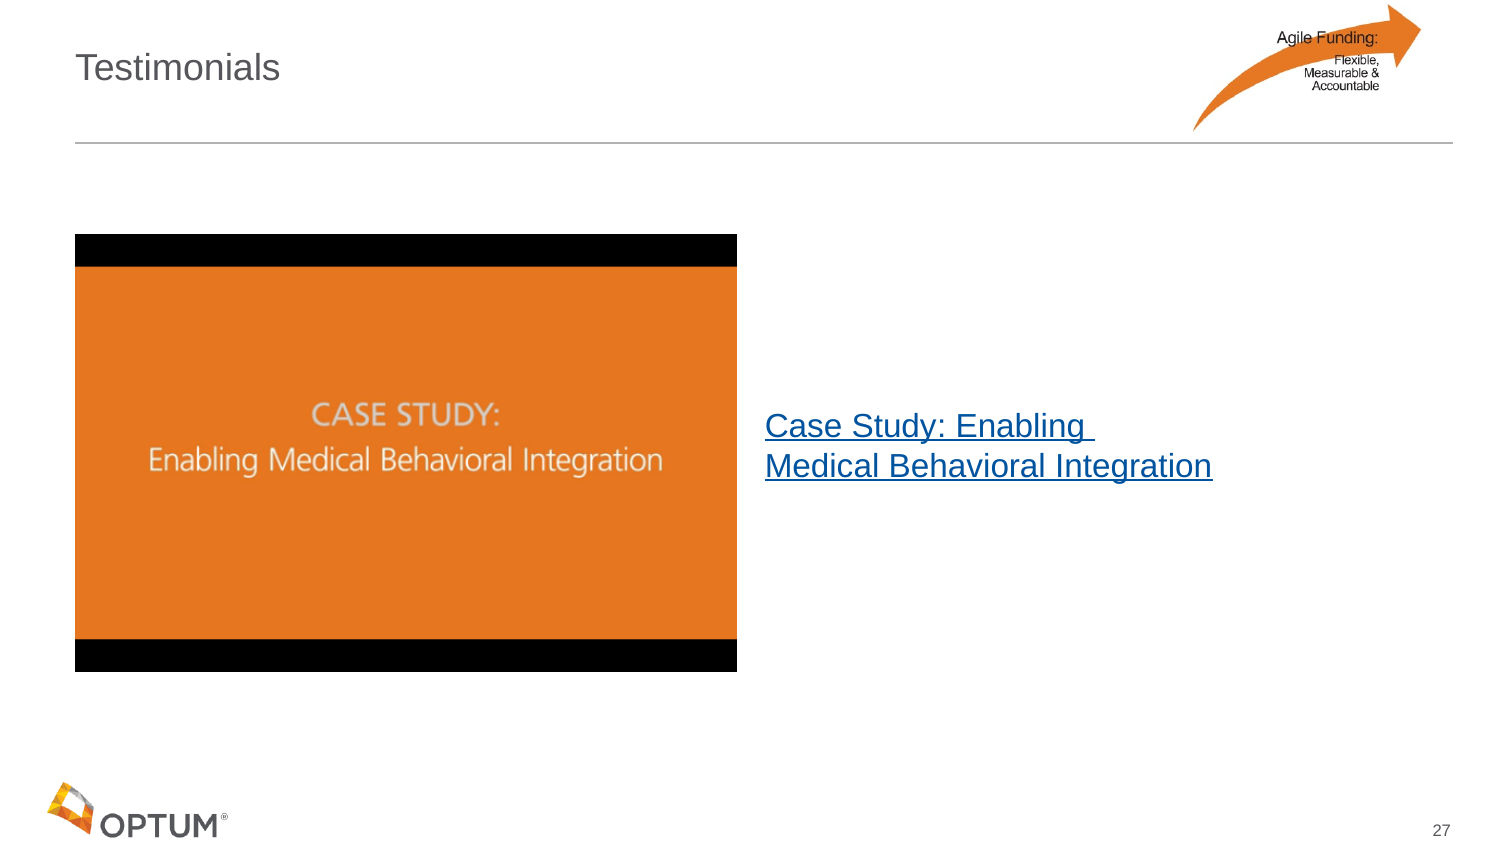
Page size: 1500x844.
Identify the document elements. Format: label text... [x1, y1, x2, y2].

picture [1191, 3, 1422, 7]
slide_number 27 [1387, 814, 1451, 844]
text_box Case Study: Enabling Medical Behavioral Integration [750, 396, 1325, 492]
title Testimonials [75, 10, 1175, 121]
picture [41, 779, 233, 840]
text_box [1185, 7, 1439, 136]
picture [74, 234, 737, 673]
